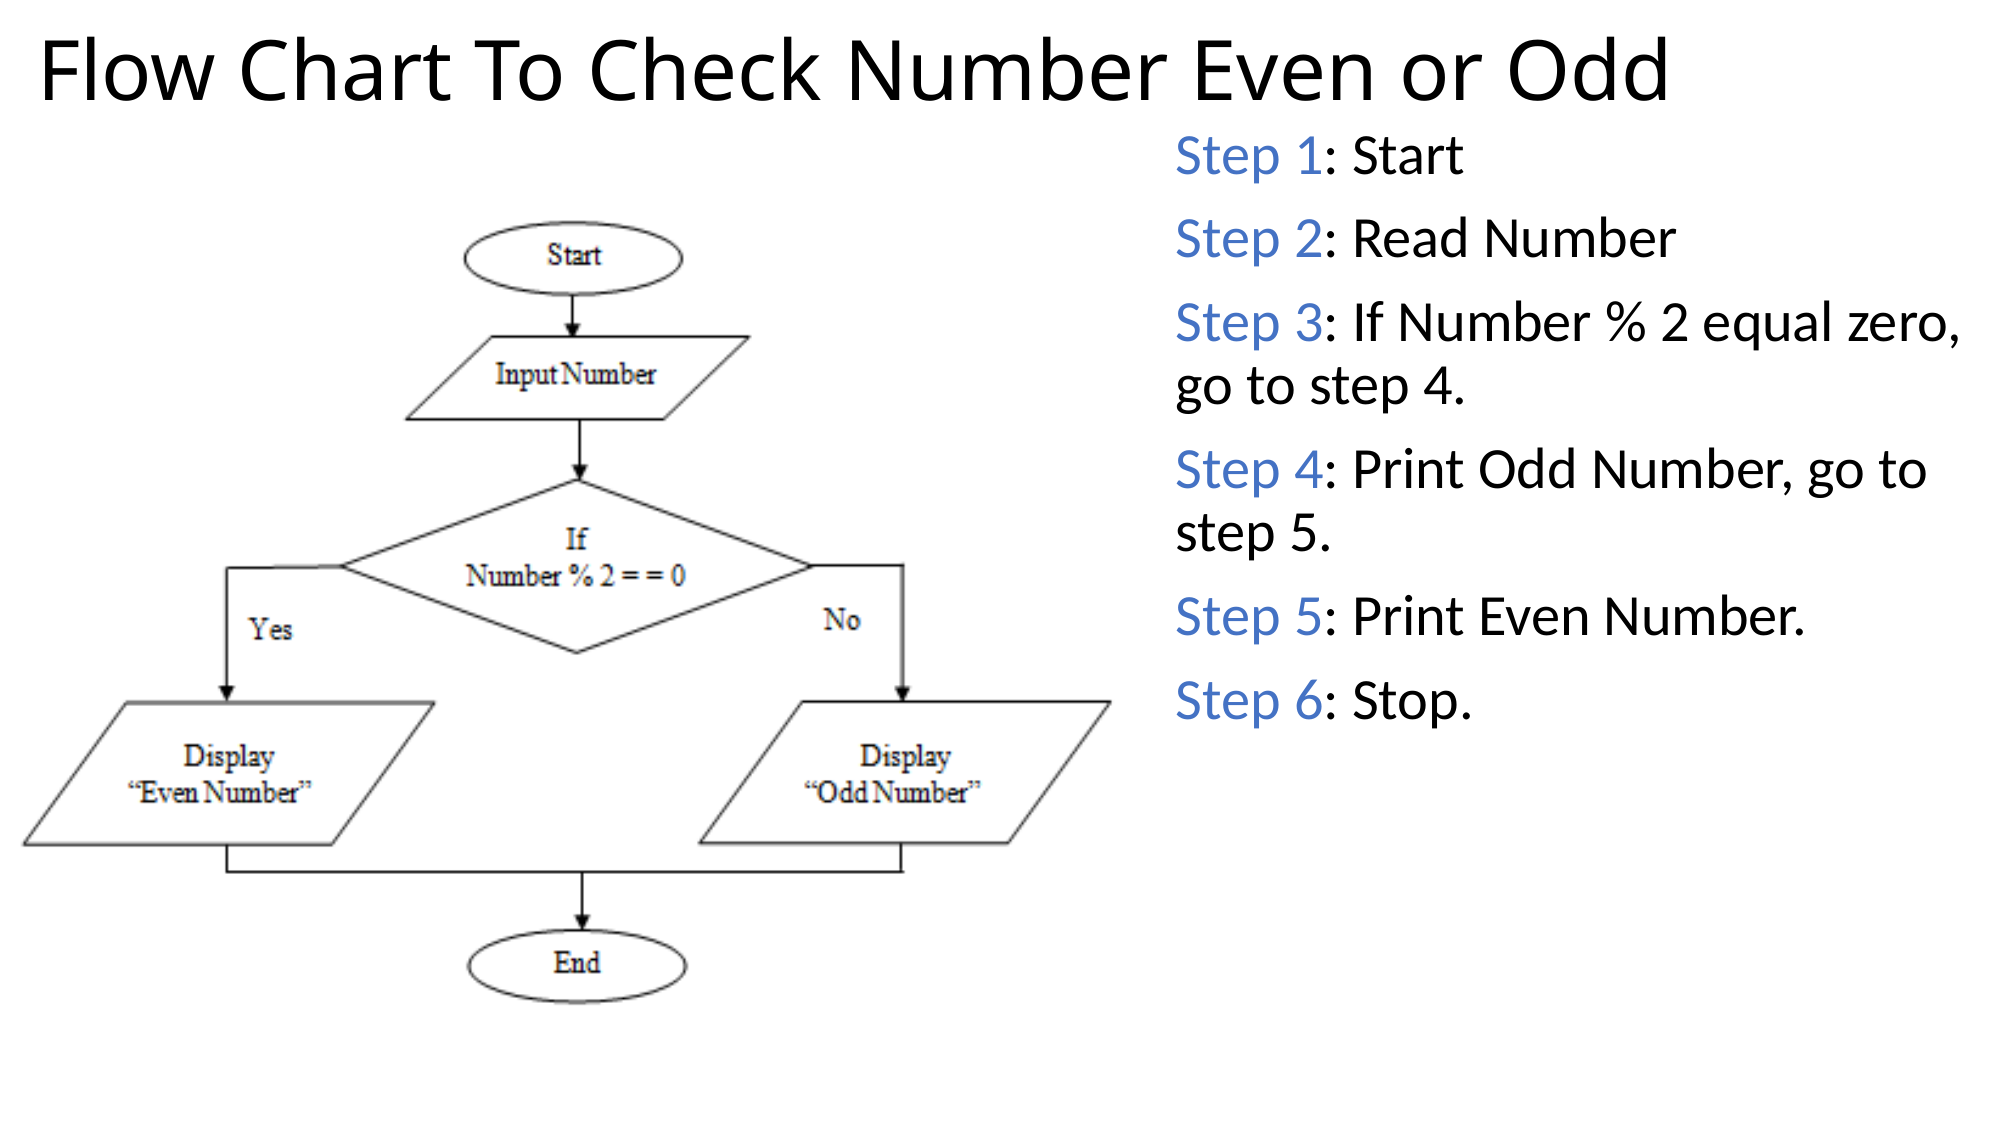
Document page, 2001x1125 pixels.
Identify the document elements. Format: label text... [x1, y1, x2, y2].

list Step 1: Start Step 2: Read Number Step 3: If Number % 2 equal zero, go to step 4. Step 4: Print Odd Number, go to step 5. Step 5: Print Even Number. Step 6: Stop. [1160, 116, 2000, 1007]
title Flow Chart To Check Number Even or Odd [22, 0, 1863, 148]
picture [0, 178, 1151, 1033]
